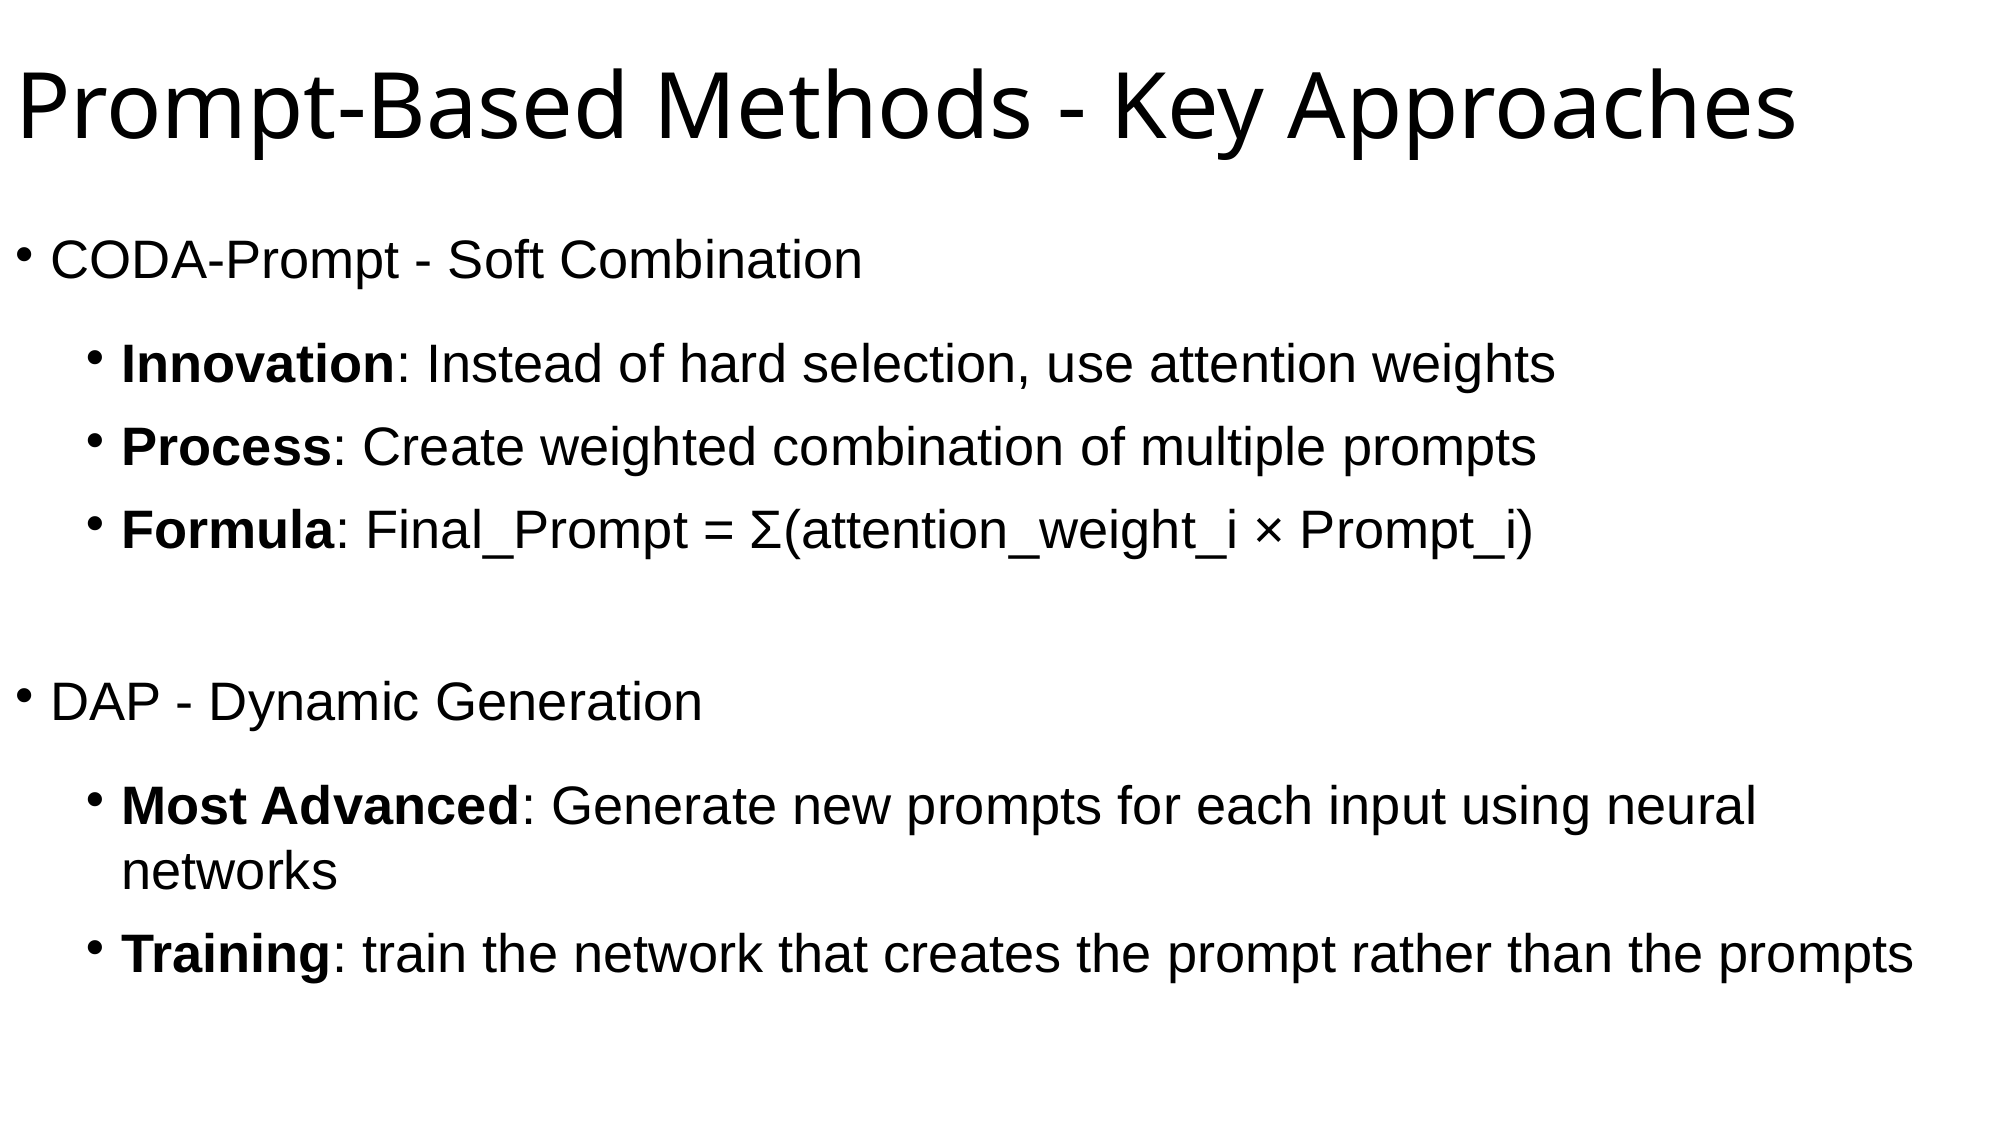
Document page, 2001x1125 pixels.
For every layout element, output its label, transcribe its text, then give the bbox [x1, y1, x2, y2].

list CODA-Prompt - Soft Combination Innovation: Instead of hard selection, use attention weights Process: Create weighted combination of multiple prompts Formula: Final_Prompt = Σ(attention_weight_i × Prompt_i) DAP - Dynamic Generation Most Advanced: Generate new prompts for each input using neural networks Training: train the network that creates the prompt rather than the prompts [0, 217, 2000, 1125]
title Prompt-Based Methods - Key Approaches [0, 0, 2000, 217]
